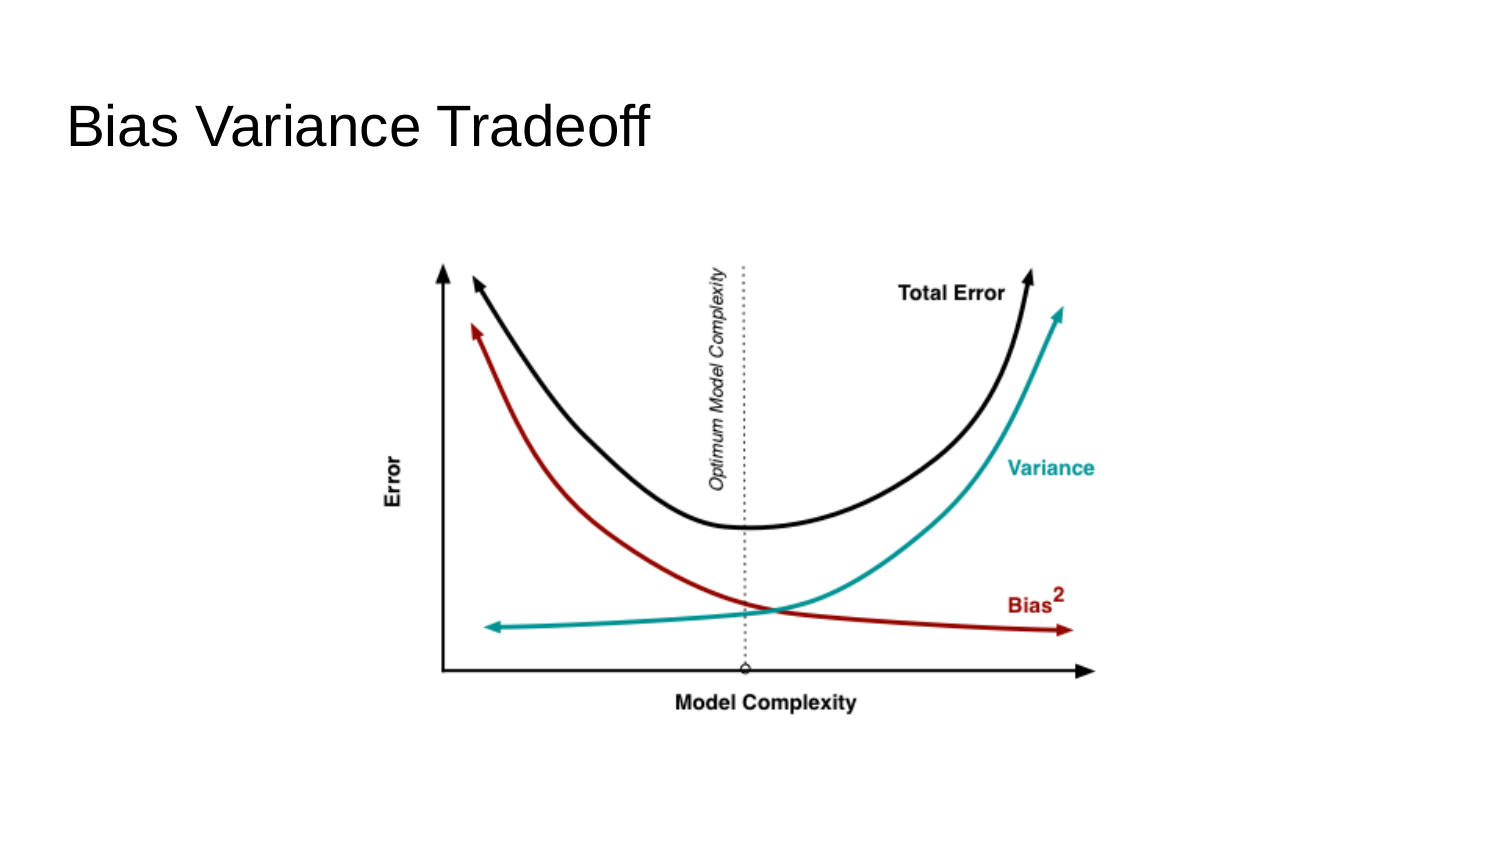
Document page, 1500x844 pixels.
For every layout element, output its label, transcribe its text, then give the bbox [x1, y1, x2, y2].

picture [365, 243, 1135, 728]
title Bias Variance Tradeoff [51, 72, 1449, 167]
